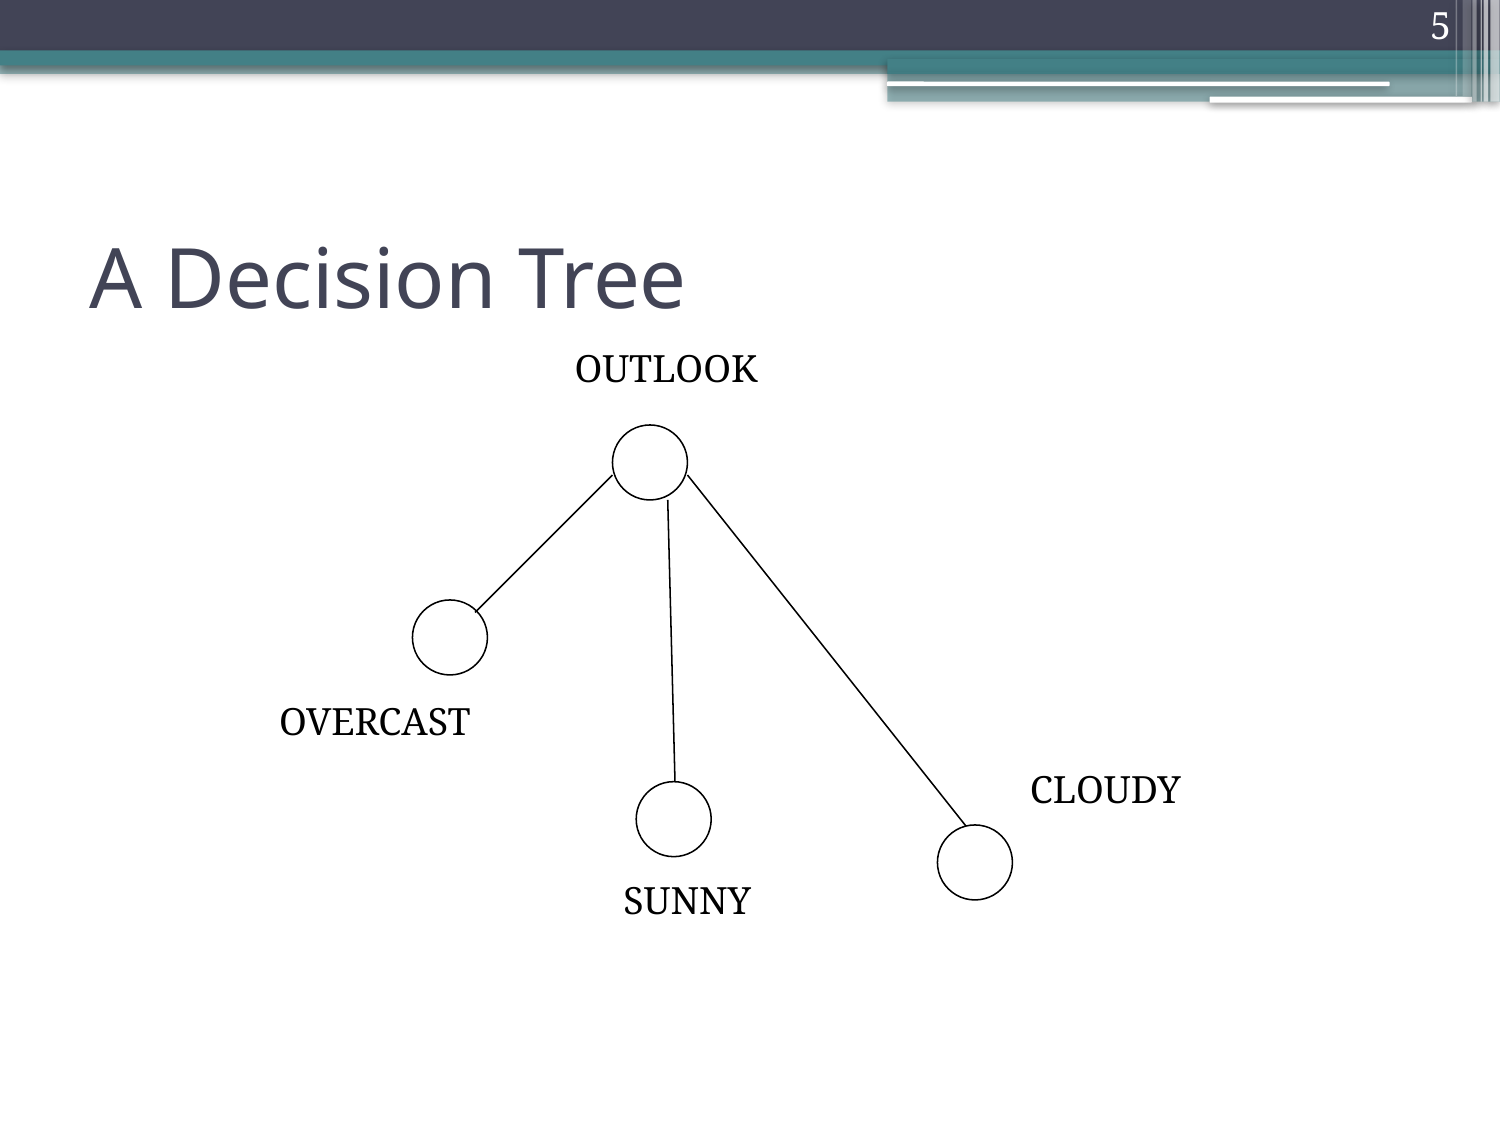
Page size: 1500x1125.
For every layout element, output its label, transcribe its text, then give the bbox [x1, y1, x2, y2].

text_box [612, 424, 688, 500]
title A Decision Tree [75, 187, 1425, 363]
text_box CLOUDY [1015, 758, 1196, 819]
text_box [937, 824, 1013, 900]
text_box SUNNY [608, 869, 767, 930]
text_box [412, 599, 488, 675]
text_box [636, 781, 712, 857]
slide_number 5 [1341, 0, 1466, 61]
text_box OVERCAST [264, 690, 486, 751]
text_box OUTLOOK [559, 338, 773, 398]
